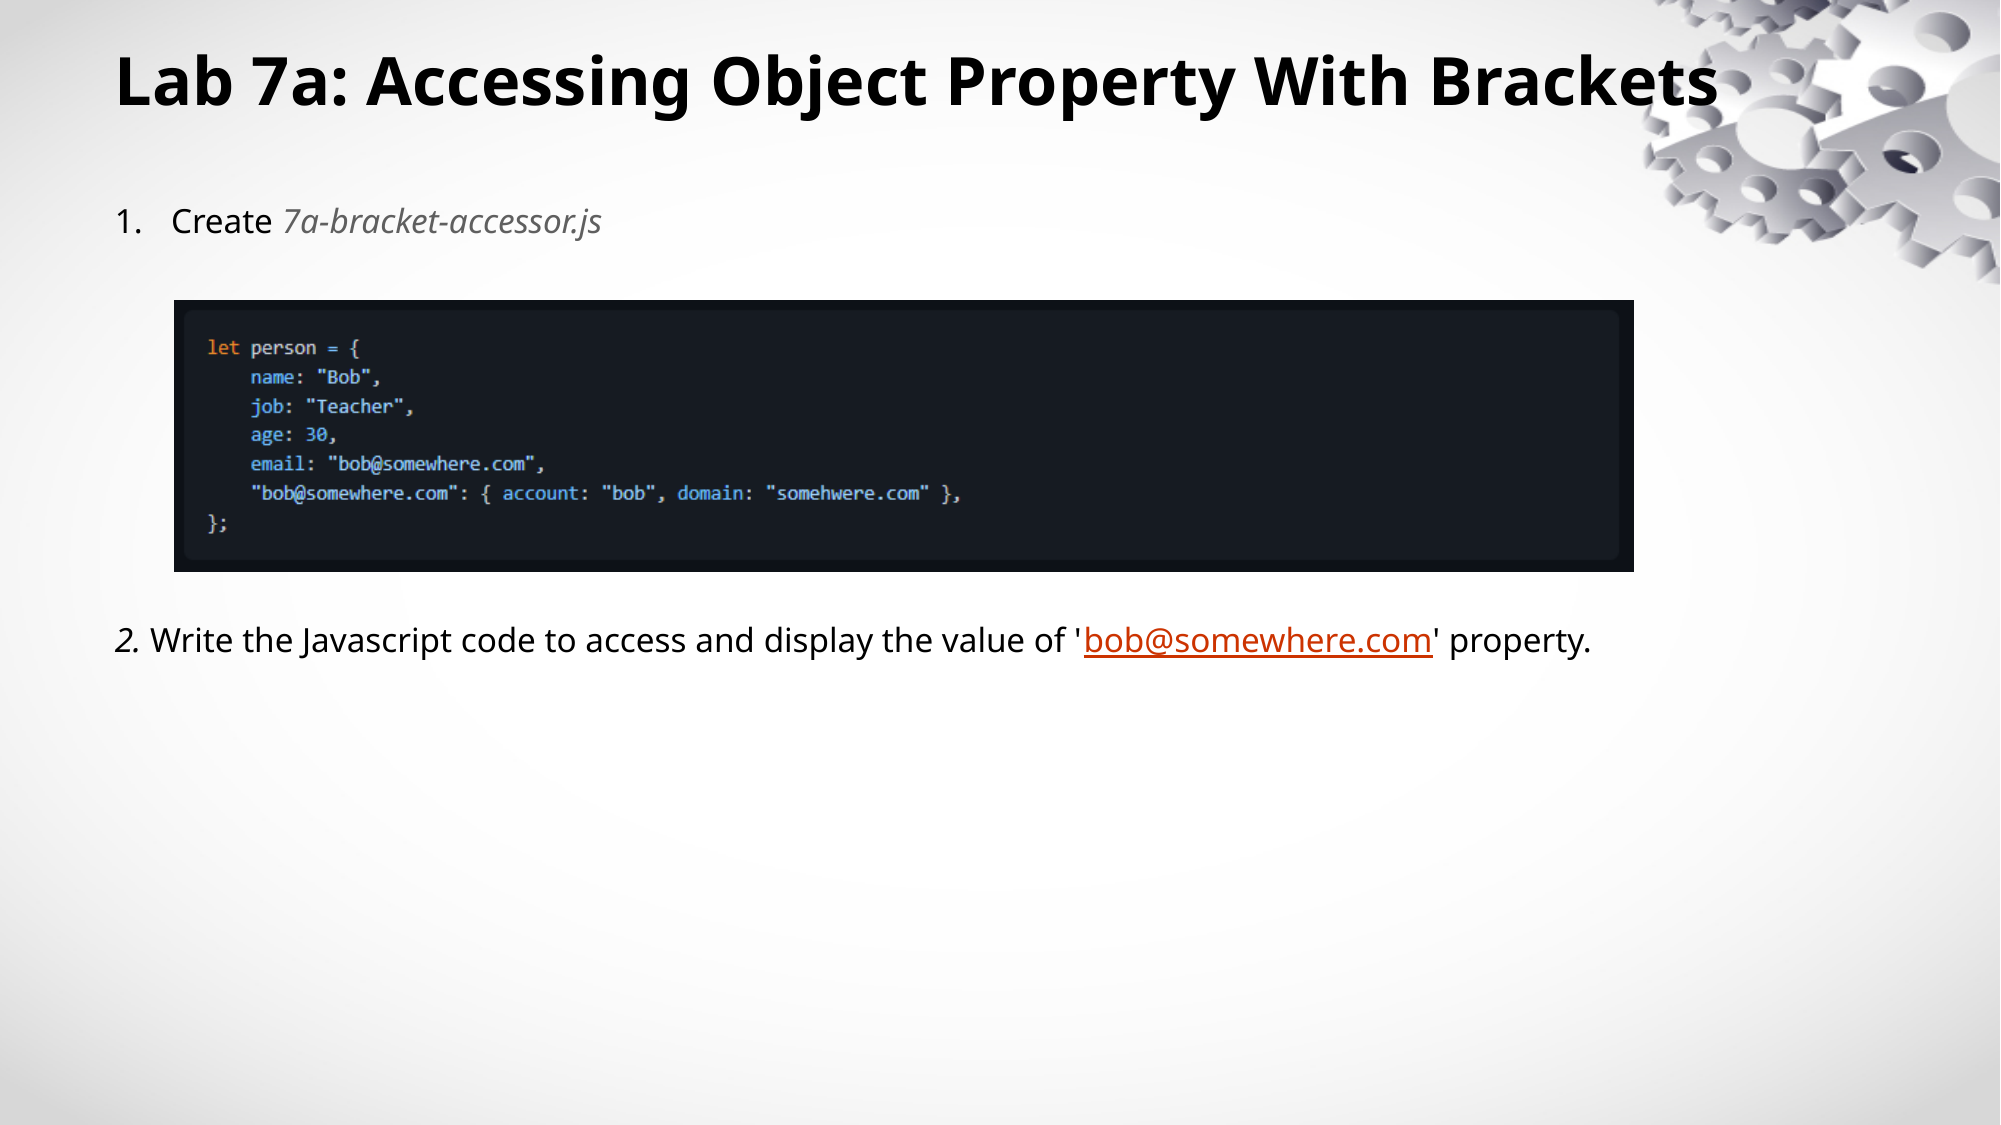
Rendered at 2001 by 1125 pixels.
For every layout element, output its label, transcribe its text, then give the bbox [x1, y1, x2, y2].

picture [0, 0, 2000, 1125]
list Create 7a-bracket-accessor.js 2. Write the Javascript code to access and display the value of 'bob@somewhere.com' property. [99, 192, 1901, 1006]
title Lab 7a: Accessing Object Property With Brackets [99, 30, 1901, 127]
